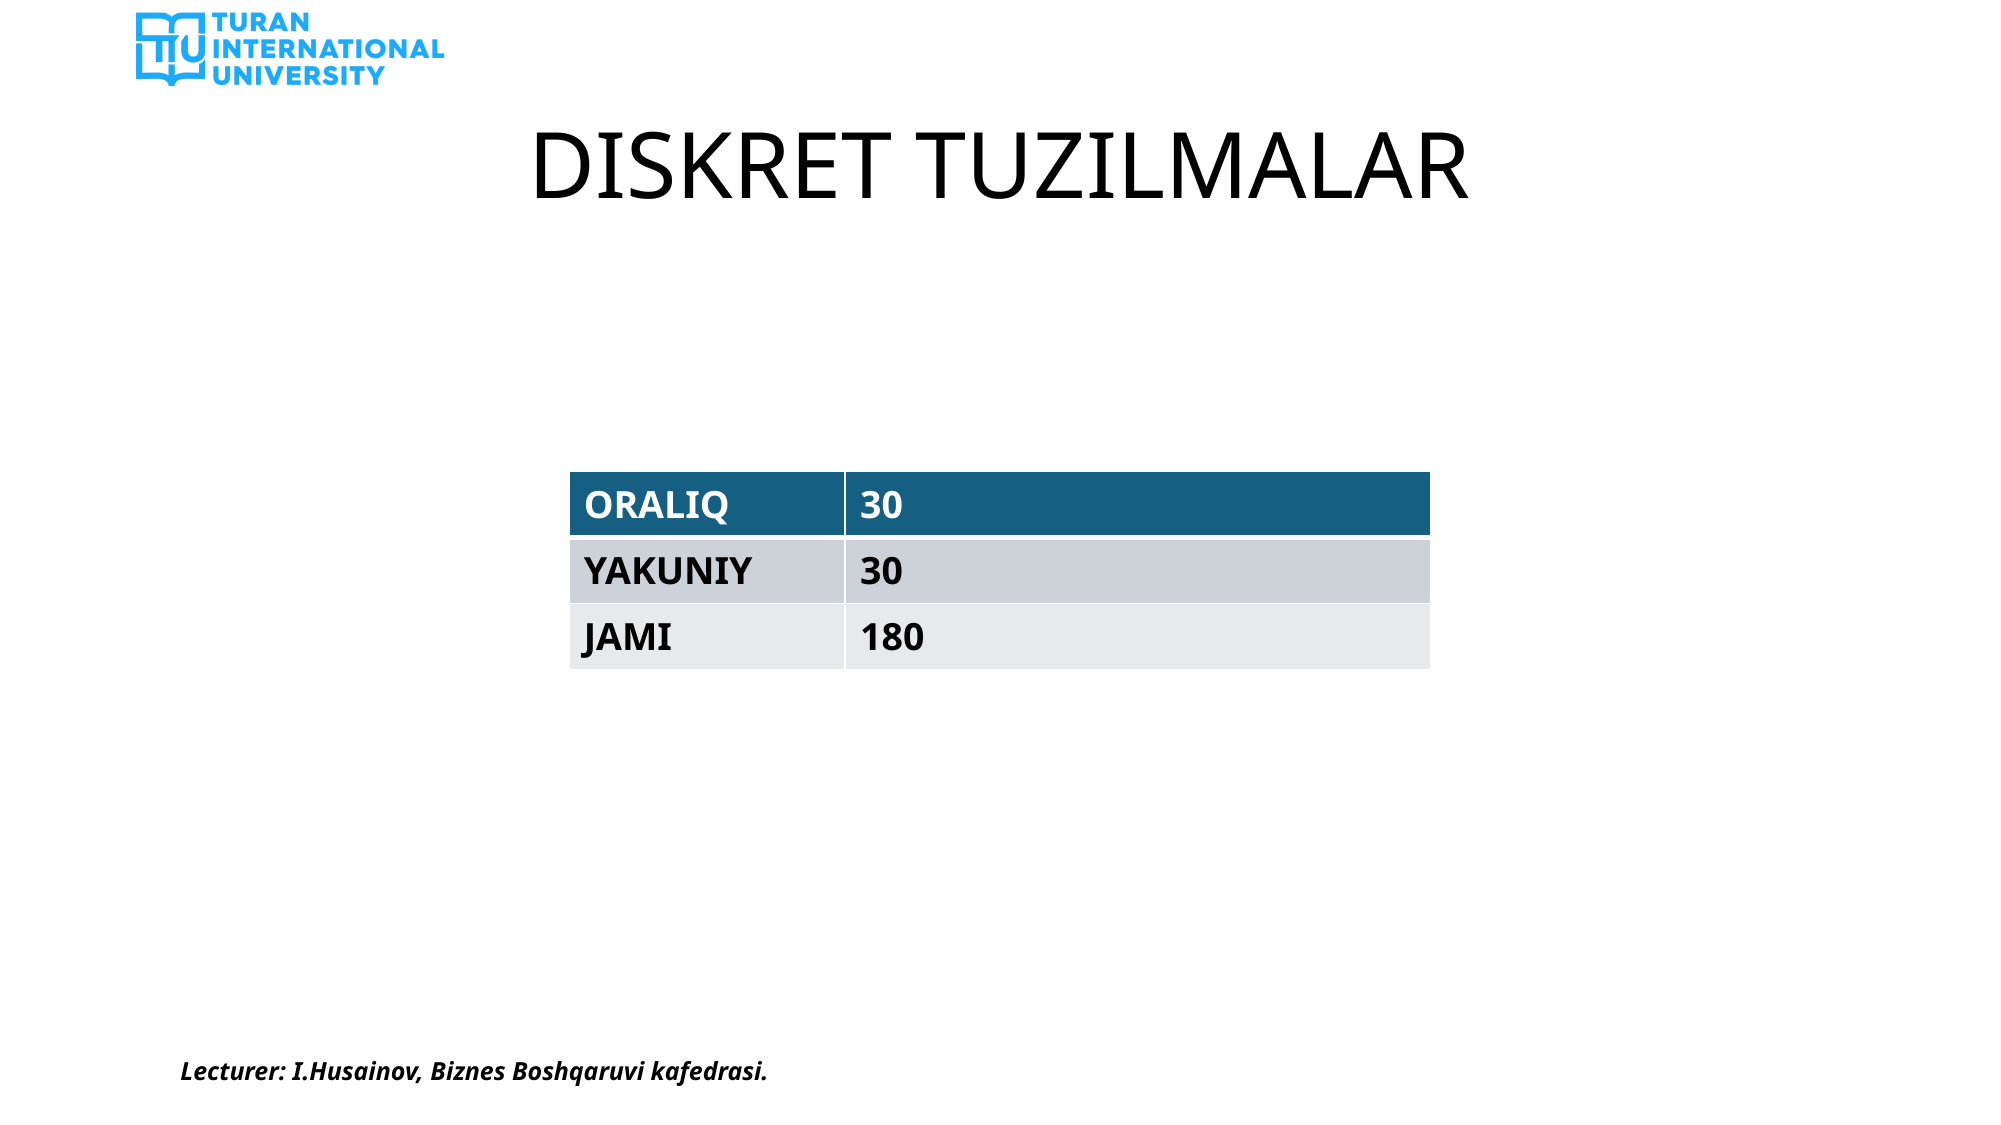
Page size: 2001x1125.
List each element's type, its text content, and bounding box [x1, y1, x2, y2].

picture [132, 0, 450, 112]
table_cell 30 [846, 540, 1430, 603]
table_cell 180 [846, 604, 1430, 669]
table_cell JAMI [570, 604, 844, 669]
table_cell YAKUNIY [570, 540, 844, 603]
title DISKRET TUZILMALAR [137, 59, 1863, 278]
footer Lecturer: I.Husainov, Biznes Boshqaruvi kafedrasi. [137, 1042, 813, 1103]
table_header 30 [846, 472, 1430, 535]
table_header ORALIQ [570, 472, 844, 535]
